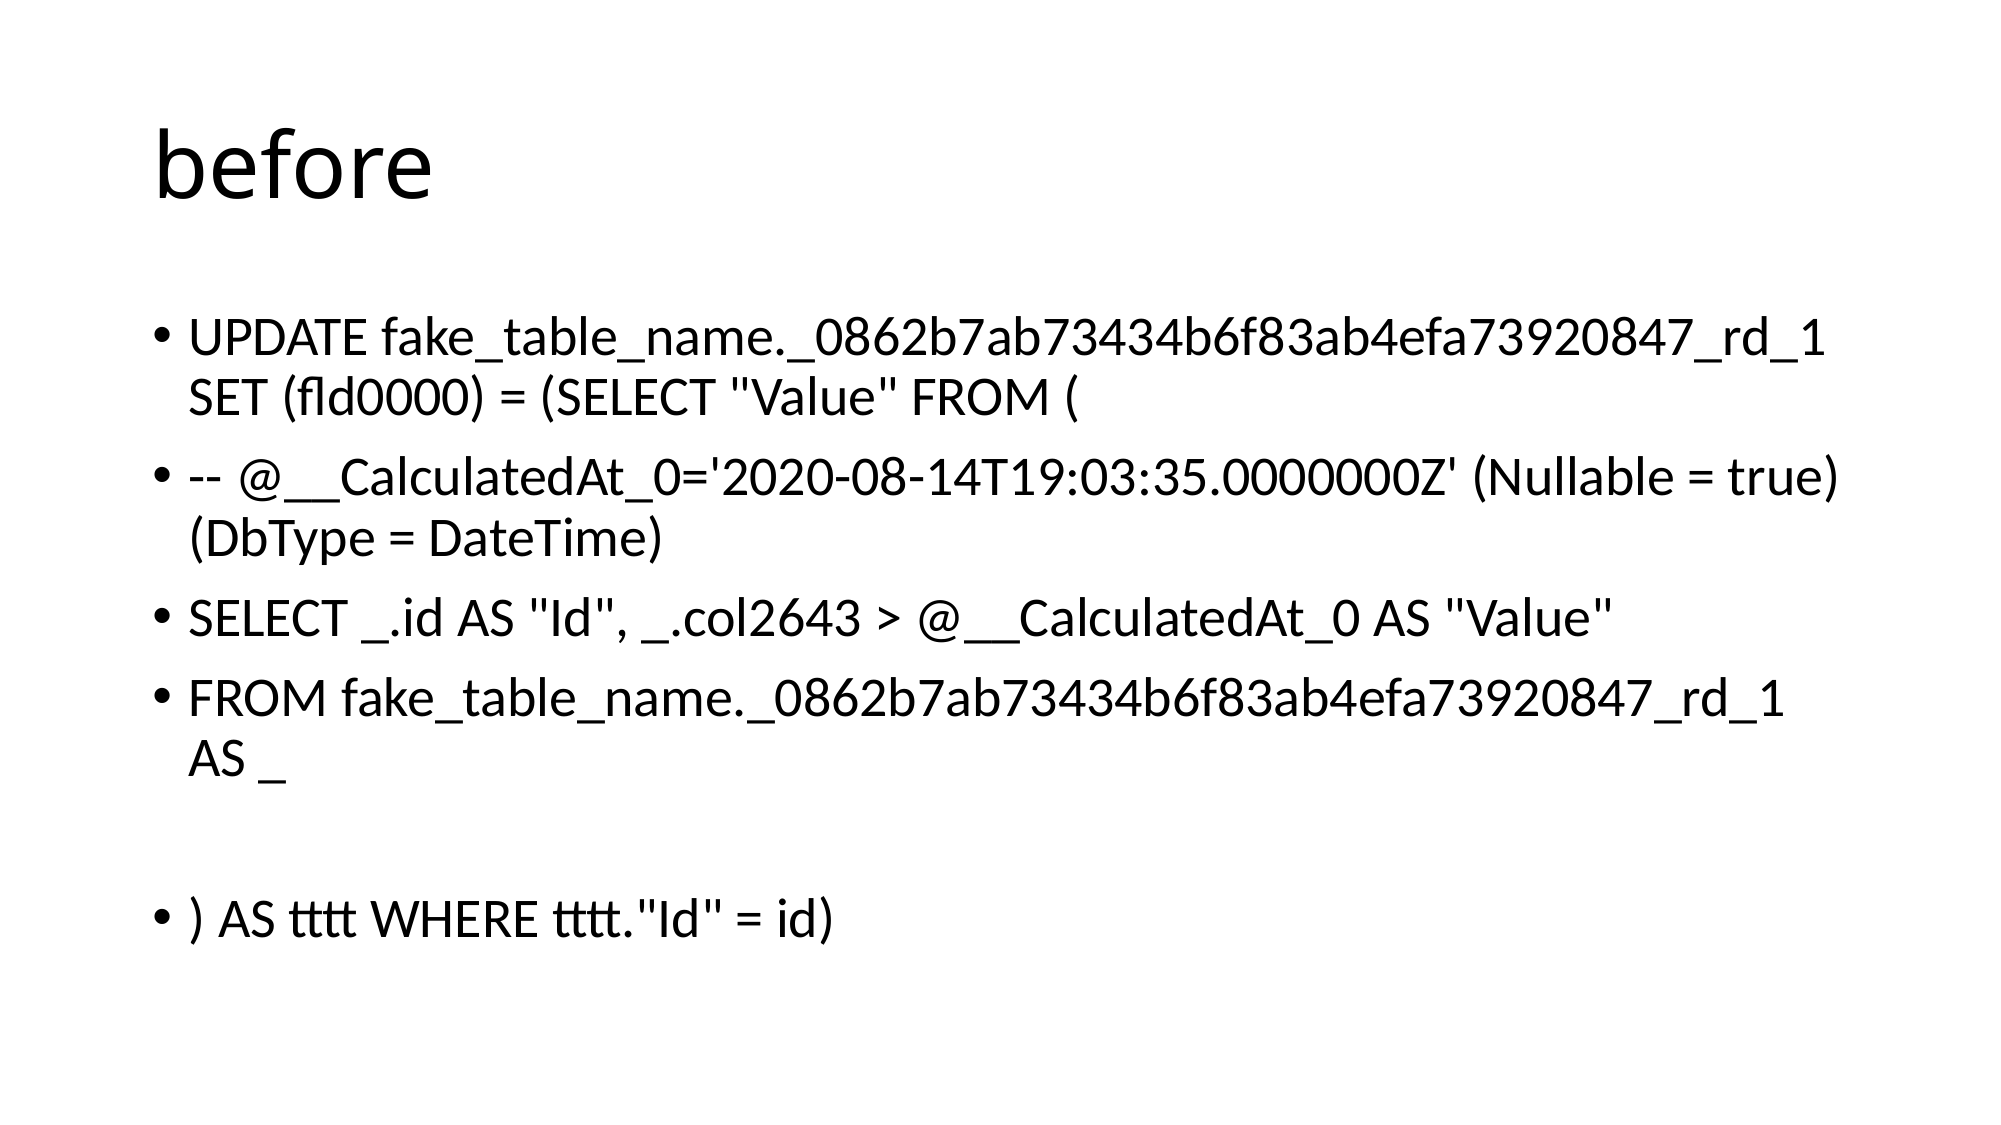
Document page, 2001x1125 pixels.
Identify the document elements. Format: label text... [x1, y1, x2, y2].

list UPDATE fake_table_name._0862b7ab73434b6f83ab4efa73920847_rd_1 SET (fld0000) = (SELECT "Value" FROM ( -- @__CalculatedAt_0='2020-08-14T19:03:35.0000000Z' (Nullable = true) (DbType = DateTime) SELECT _.id AS "Id", _.col2643 > @__CalculatedAt_0 AS "Value" FROM fake_table_name._0862b7ab73434b6f83ab4efa73920847_rd_1 AS _ ) AS tttt WHERE tttt."Id" = id) [137, 299, 1863, 1014]
title before [137, 59, 1863, 278]
